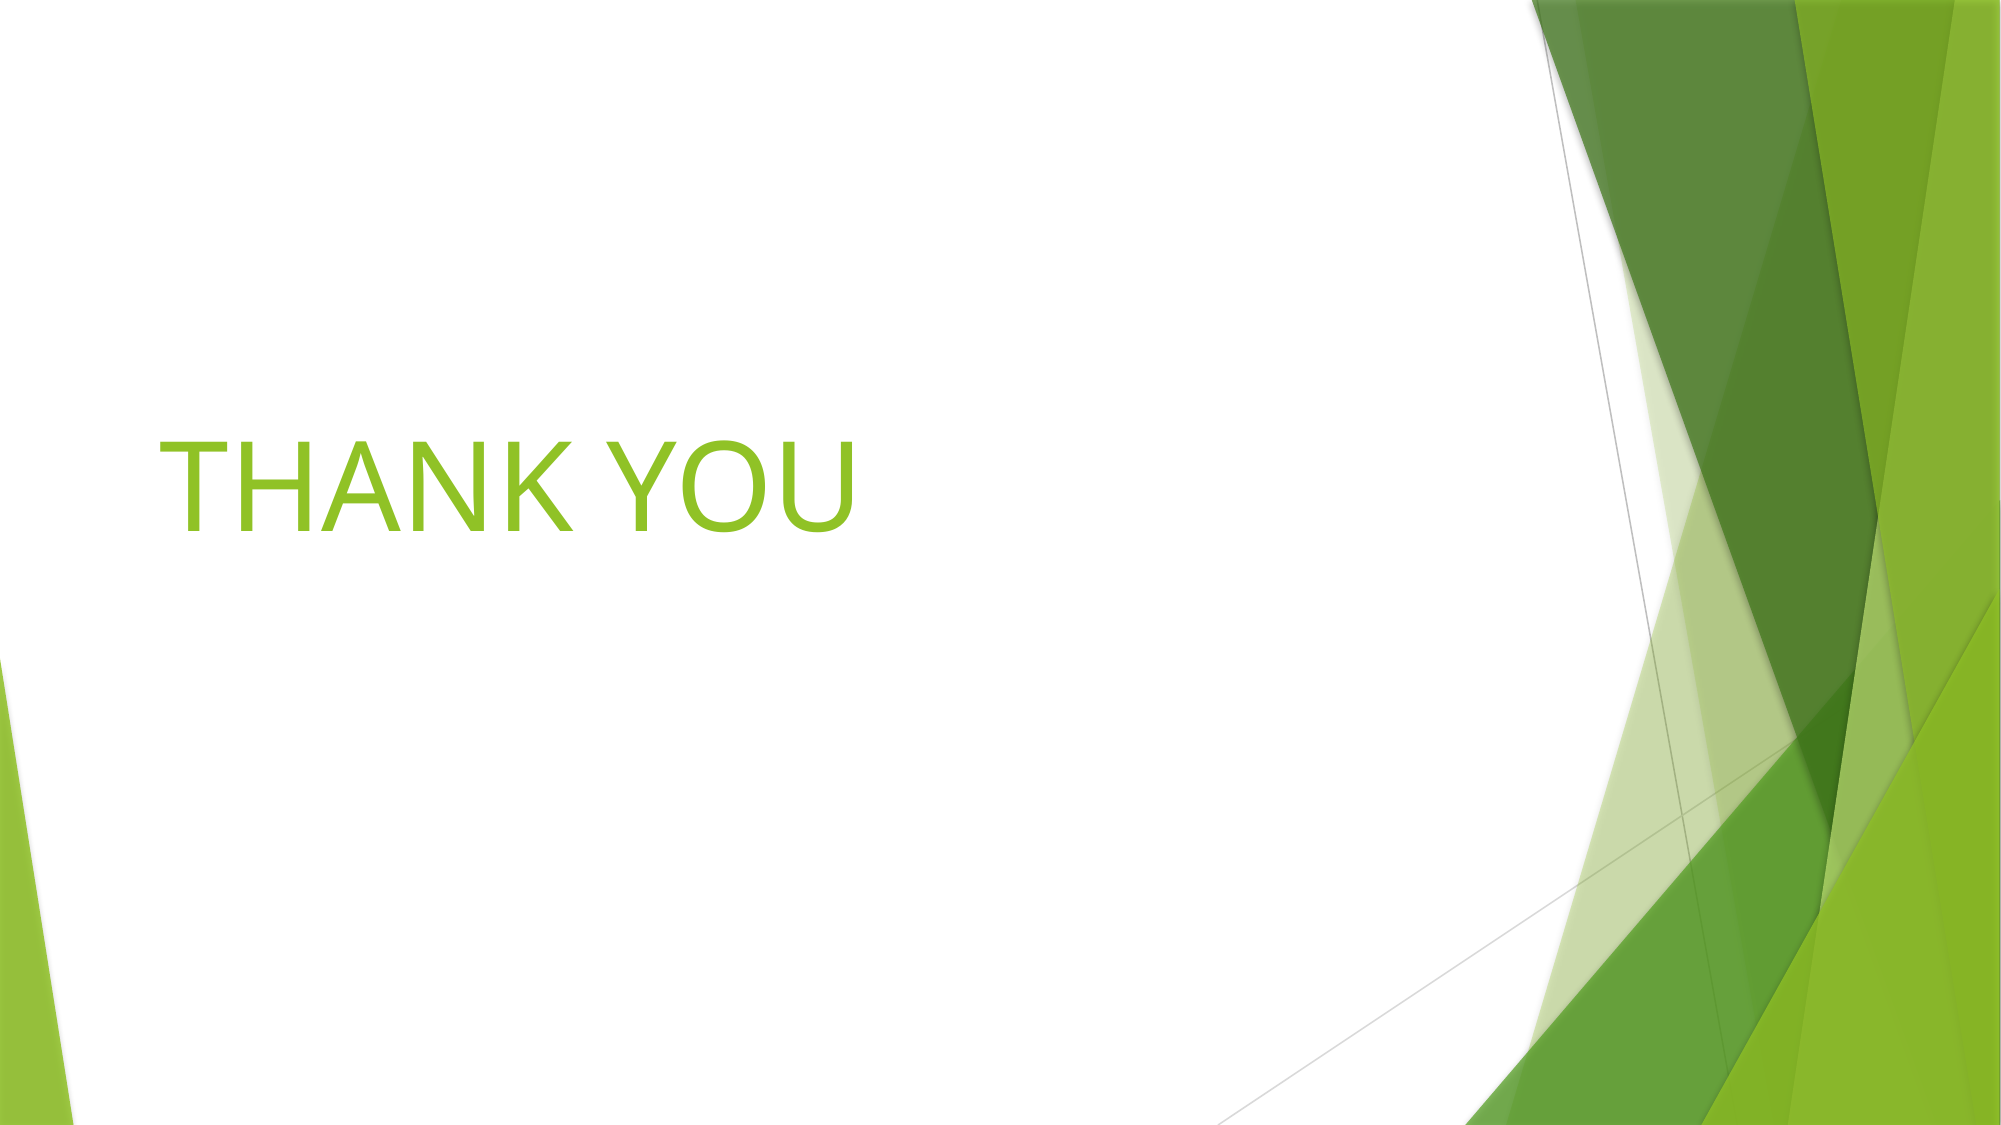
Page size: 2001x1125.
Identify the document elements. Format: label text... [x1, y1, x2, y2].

title THANK YOU [144, 398, 1555, 616]
